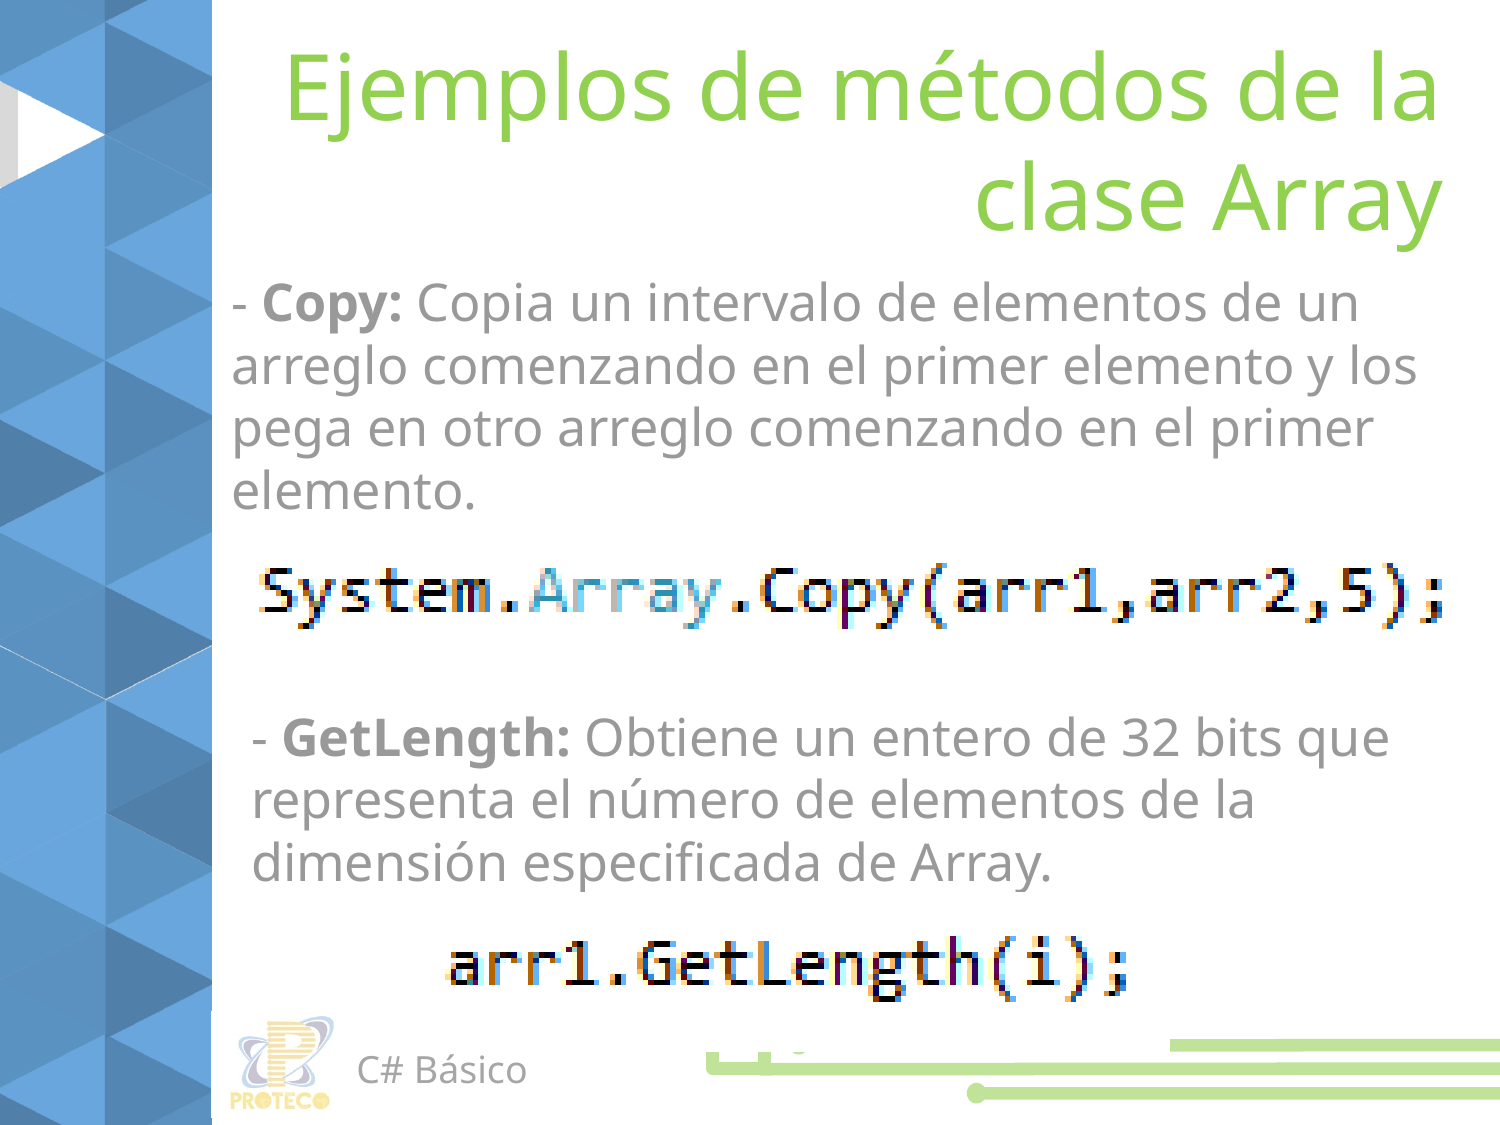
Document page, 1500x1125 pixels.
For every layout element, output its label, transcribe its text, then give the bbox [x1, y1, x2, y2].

picture [413, 892, 1170, 1052]
text_box - Copy: Copia un intervalo de elementos de un arreglo comenzando en el primer elemento y los pega en otro arreglo comenzando en el primer elemento. [216, 262, 1459, 1005]
picture [0, 0, 357, 1125]
picture [243, 519, 1465, 669]
text_box Ejemplos de métodos de la clase Array [216, 45, 1459, 233]
text_box - GetLength: Obtiene un entero de 32 bits que representa el número de elementos de la dimensión especificada de Array. [236, 696, 1465, 916]
